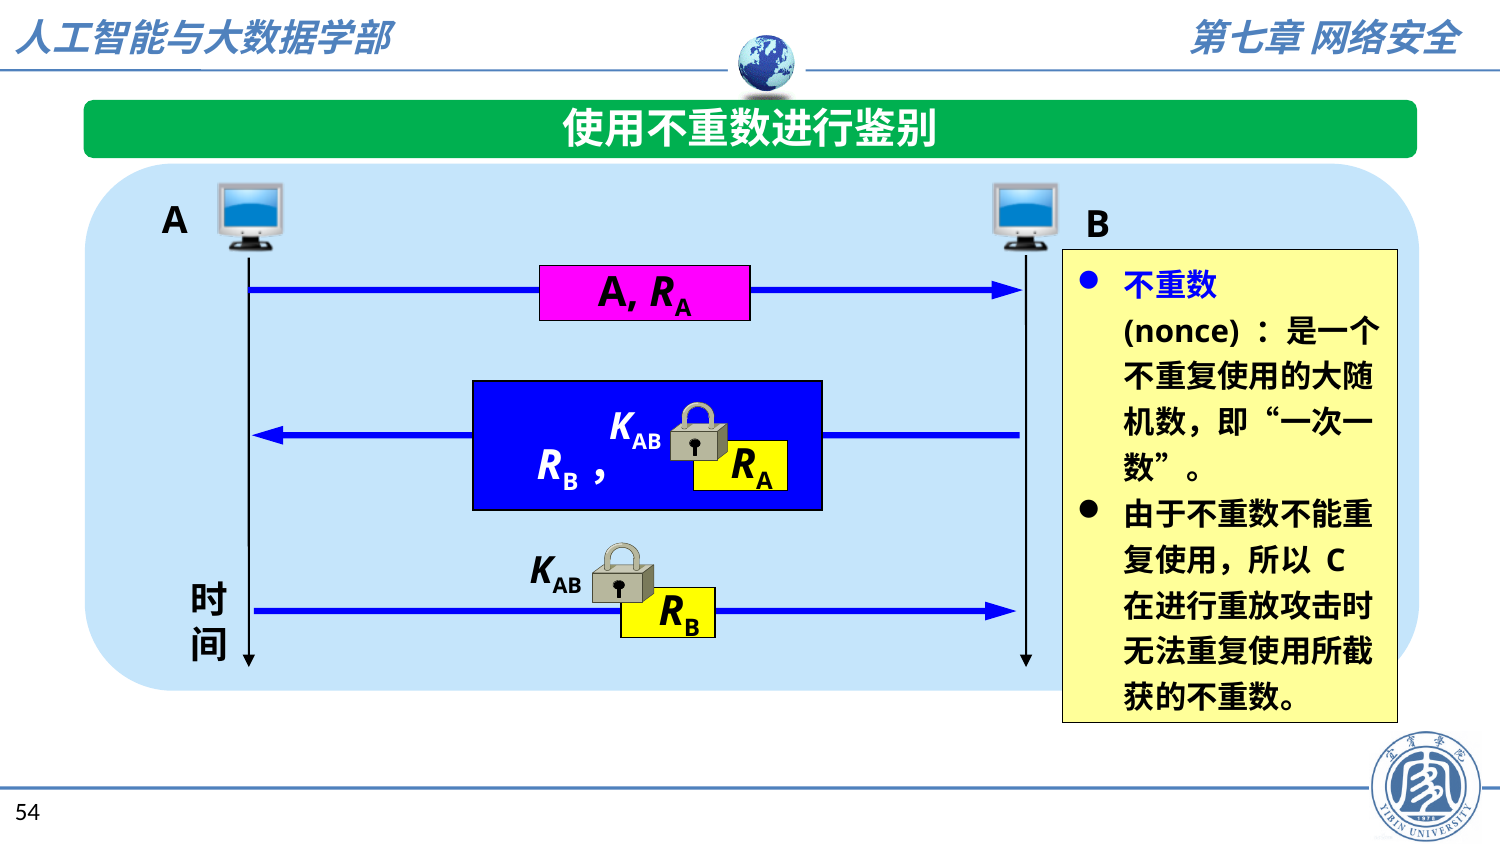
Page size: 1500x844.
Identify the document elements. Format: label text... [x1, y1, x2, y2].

text_box 使用不重数进行鉴别 [547, 94, 954, 160]
text_box [1019, 327, 1033, 668]
slide_number 54 [0, 787, 350, 833]
text_box A [147, 188, 195, 249]
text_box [251, 380, 1020, 511]
text_box [243, 640, 256, 668]
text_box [253, 538, 1017, 638]
text_box B [1070, 192, 1118, 252]
text_box 不重数 (nonce) ：是一个不重复使用的大随机数，即“一次一数”。 由于不重数不能重复使用，所以 C 在进行重放攻击时无法重复使用所截获的不重数。 [1062, 249, 1398, 723]
text_box [82, 161, 1422, 693]
text_box [83, 99, 547, 159]
picture [736, 33, 796, 94]
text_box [247, 265, 1024, 321]
picture [989, 180, 1063, 253]
picture [214, 180, 288, 254]
text_box 时间 [150, 568, 243, 674]
text_box [954, 99, 1418, 159]
